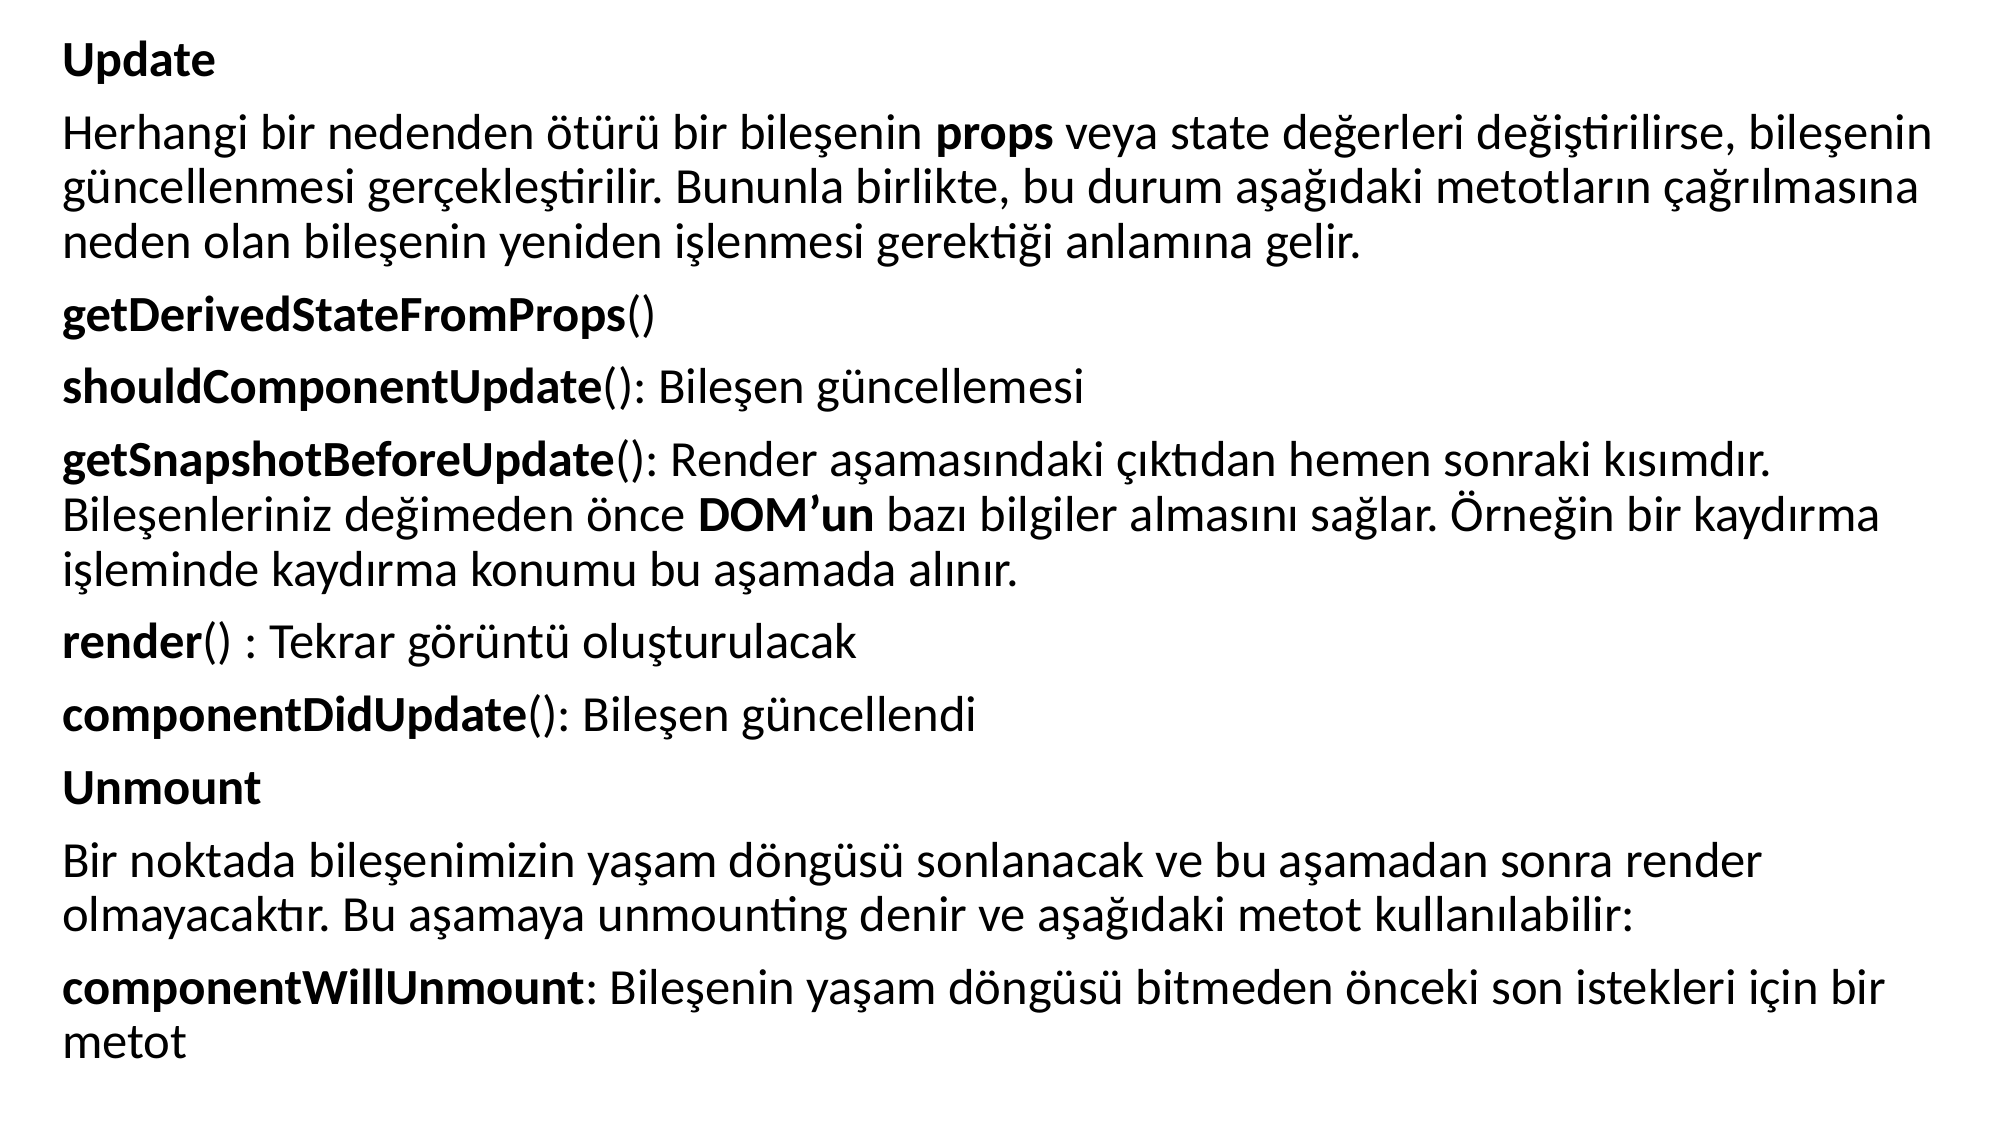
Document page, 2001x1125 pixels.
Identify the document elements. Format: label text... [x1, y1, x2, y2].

list Update Herhangi bir nedenden ötürü bir bileşenin props veya state değerleri değiştirilirse, bileşenin güncellenmesi gerçekleştirilir. Bununla birlikte, bu durum aşağıdaki metotların çağrılmasına neden olan bileşenin yeniden işlenmesi gerektiği anlamına gelir. getDerivedStateFromProps() shouldComponentUpdate(): Bileşen güncellemesi getSnapshotBeforeUpdate(): Render aşamasındaki çıktıdan hemen sonraki kısımdır. Bileşenleriniz değimeden önce DOM’un bazı bilgiler almasını sağlar. Örneğin bir kaydırma işleminde kaydırma konumu bu aşamada alınır. render() : Tekrar görüntü oluşturulacak componentDidUpdate(): Bileşen güncellendi Unmount Bir noktada bileşenimizin yaşam döngüsü sonlanacak ve bu aşamadan sonra render olmayacaktır. Bu aşamaya unmounting denir ve aşağıdaki metot kullanılabilir: componentWillUnmount: Bileşenin yaşam döngüsü bitmeden önceki son istekleri için bir metot [47, 25, 1961, 1079]
